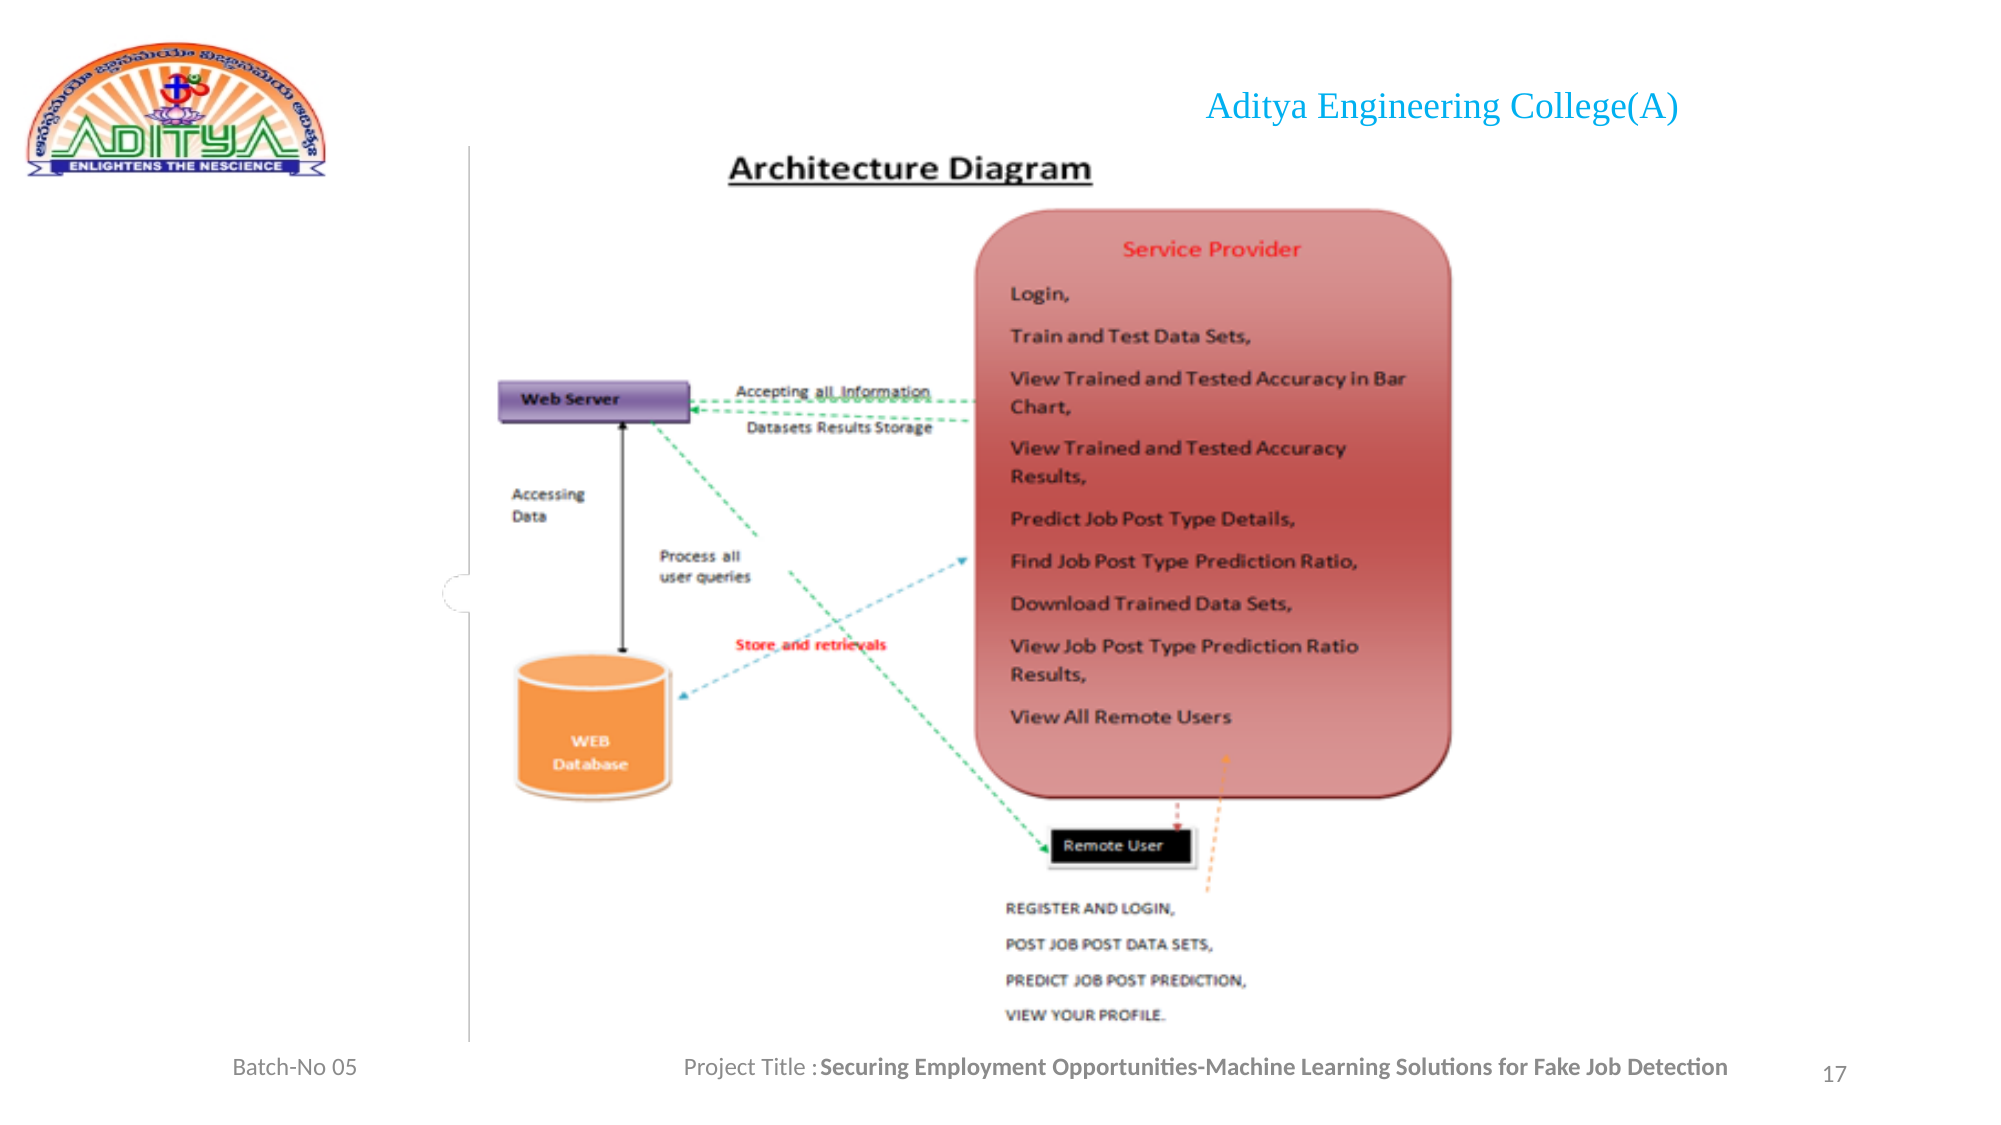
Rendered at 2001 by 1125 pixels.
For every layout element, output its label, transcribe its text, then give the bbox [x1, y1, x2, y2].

picture [23, 0, 329, 225]
footer Batch-No 05 Project Title :Securing Employment Opportunities-Machine Learning Solutions for Fake Job Detection [41, 1017, 1922, 1125]
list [441, 146, 1461, 1042]
